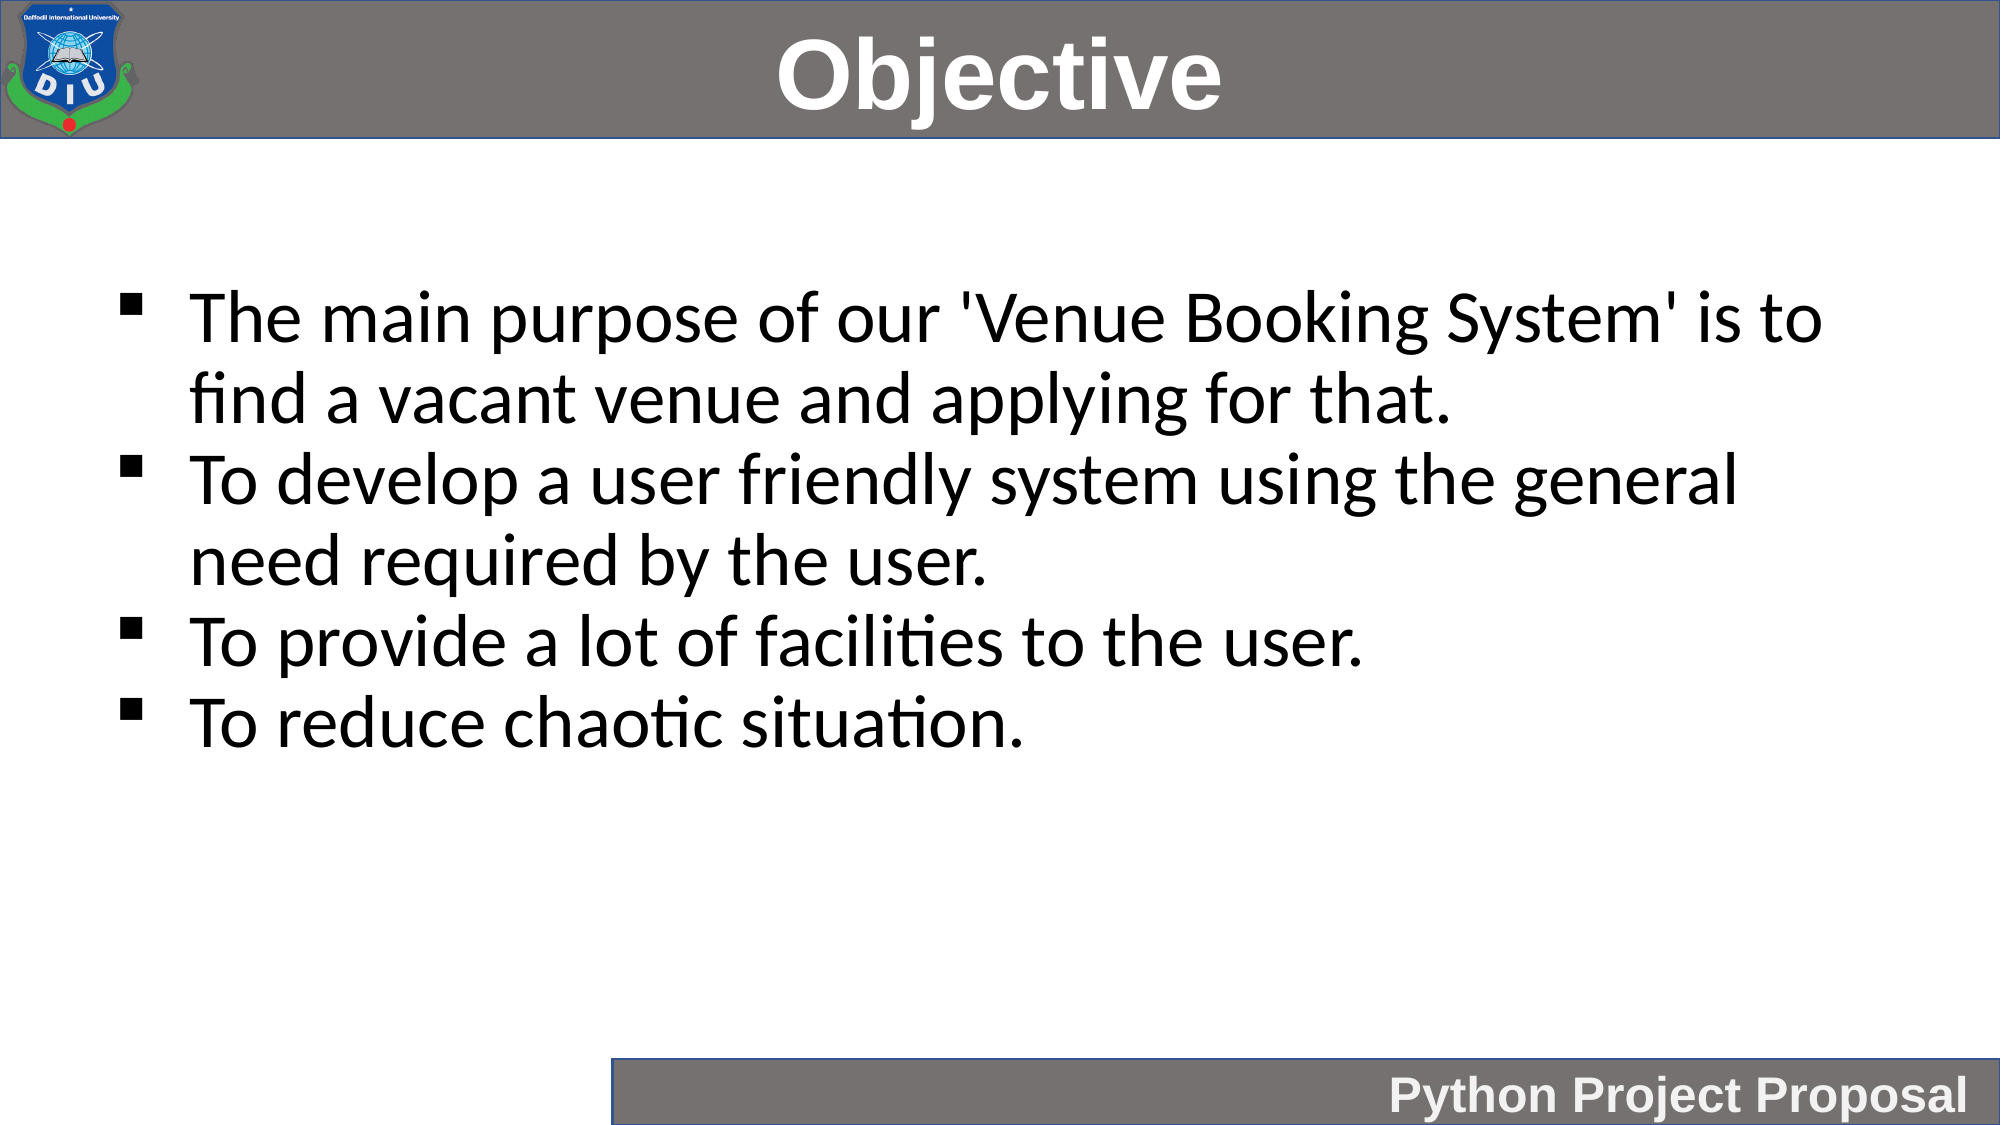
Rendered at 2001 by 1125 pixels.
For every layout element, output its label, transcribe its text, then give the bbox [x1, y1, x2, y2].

picture [0, 0, 139, 139]
text_box Python Project Proposal [612, 1059, 2000, 1125]
text_box The main purpose of our 'Venue Booking System' is to find a vacant venue and applying for that. To develop a user friendly system using the general need required by the user. To provide a lot of facilities to the user. To reduce chaotic situation. [99, 262, 1900, 1000]
text_box Objective [140, 0, 2000, 139]
